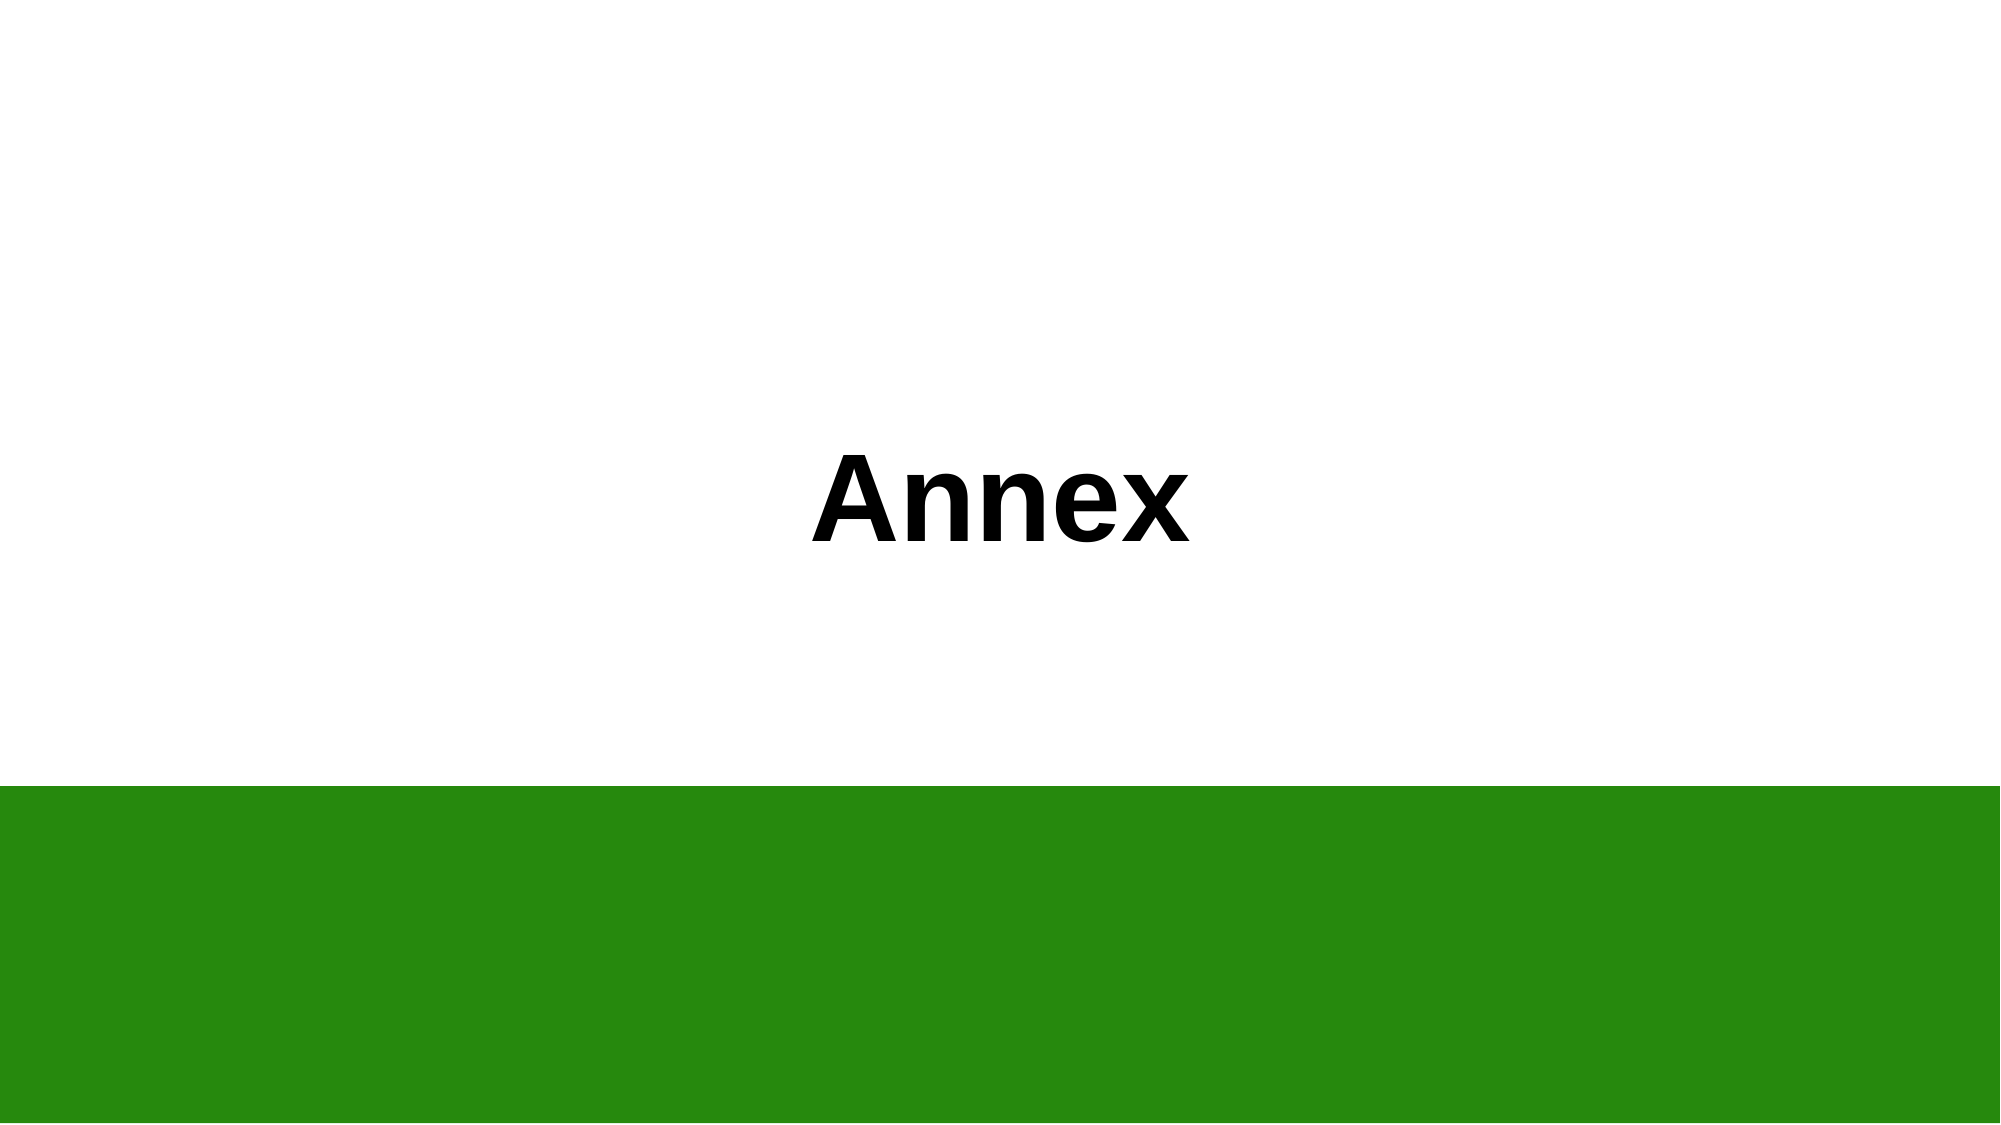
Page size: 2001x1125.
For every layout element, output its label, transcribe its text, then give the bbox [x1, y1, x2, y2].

title Annex [249, 184, 1750, 576]
text_box [0, 785, 2000, 1124]
